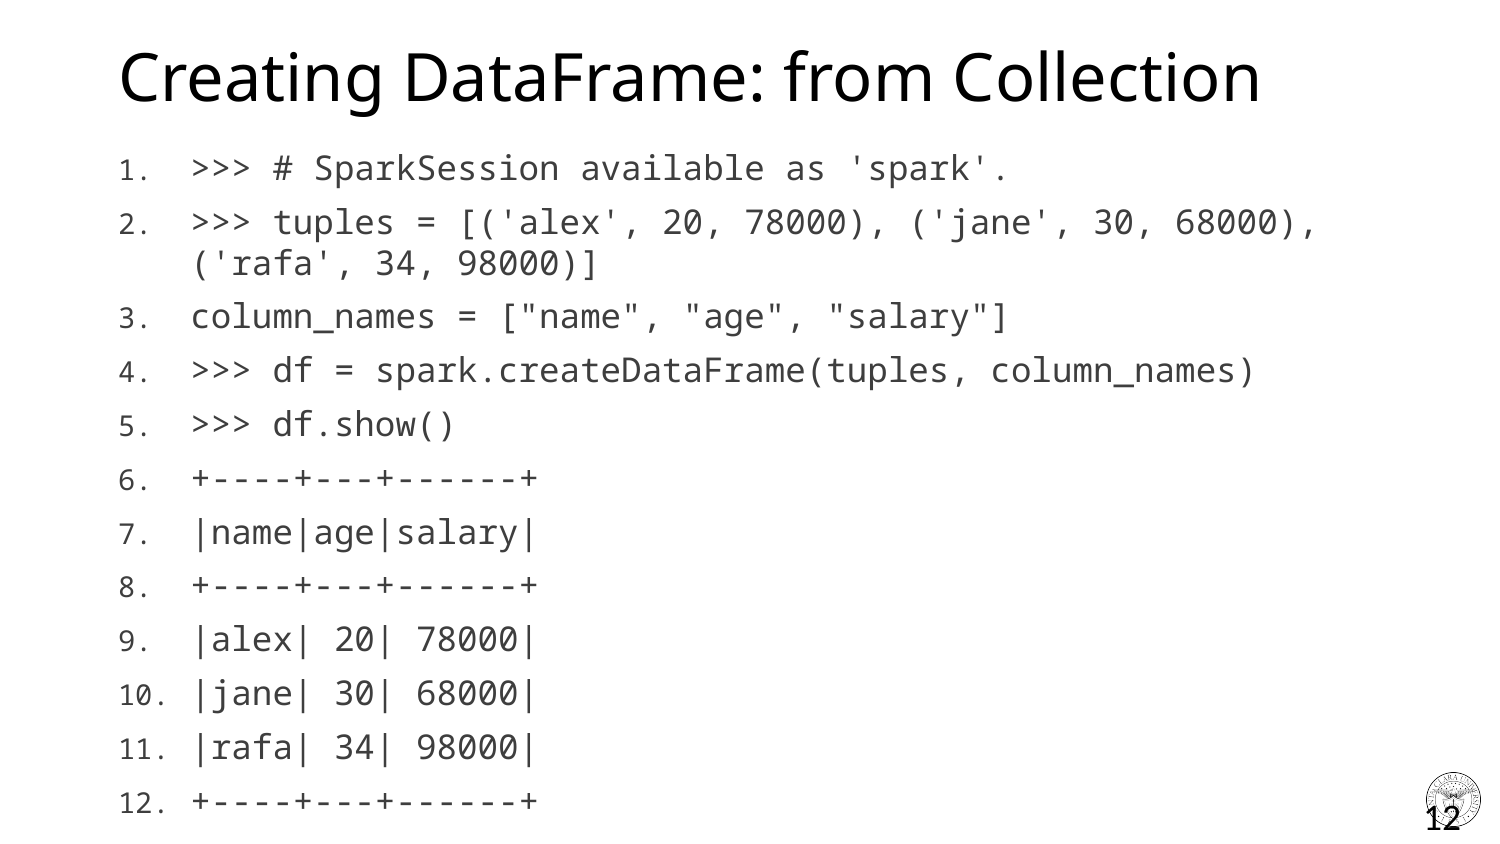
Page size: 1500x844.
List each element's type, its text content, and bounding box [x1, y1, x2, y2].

list >>> # SparkSession available as 'spark'. >>> tuples = [('alex', 20, 78000), ('jane', 30, 68000), ('rafa', 34, 98000)] column_names = ["name", "age", "salary"] >>> df = spark.createDataFrame(tuples, column_names) >>> df.show() +----+---+------+ |name|age|salary| +----+---+------+ |alex| 20| 78000| |jane| 30| 68000| |rafa| 34| 98000| +----+---+------+ [103, 138, 1409, 830]
slide_number 12 [1408, 785, 1500, 830]
picture [1426, 772, 1481, 785]
title Creating DataFrame: from Collection [103, 27, 1397, 124]
